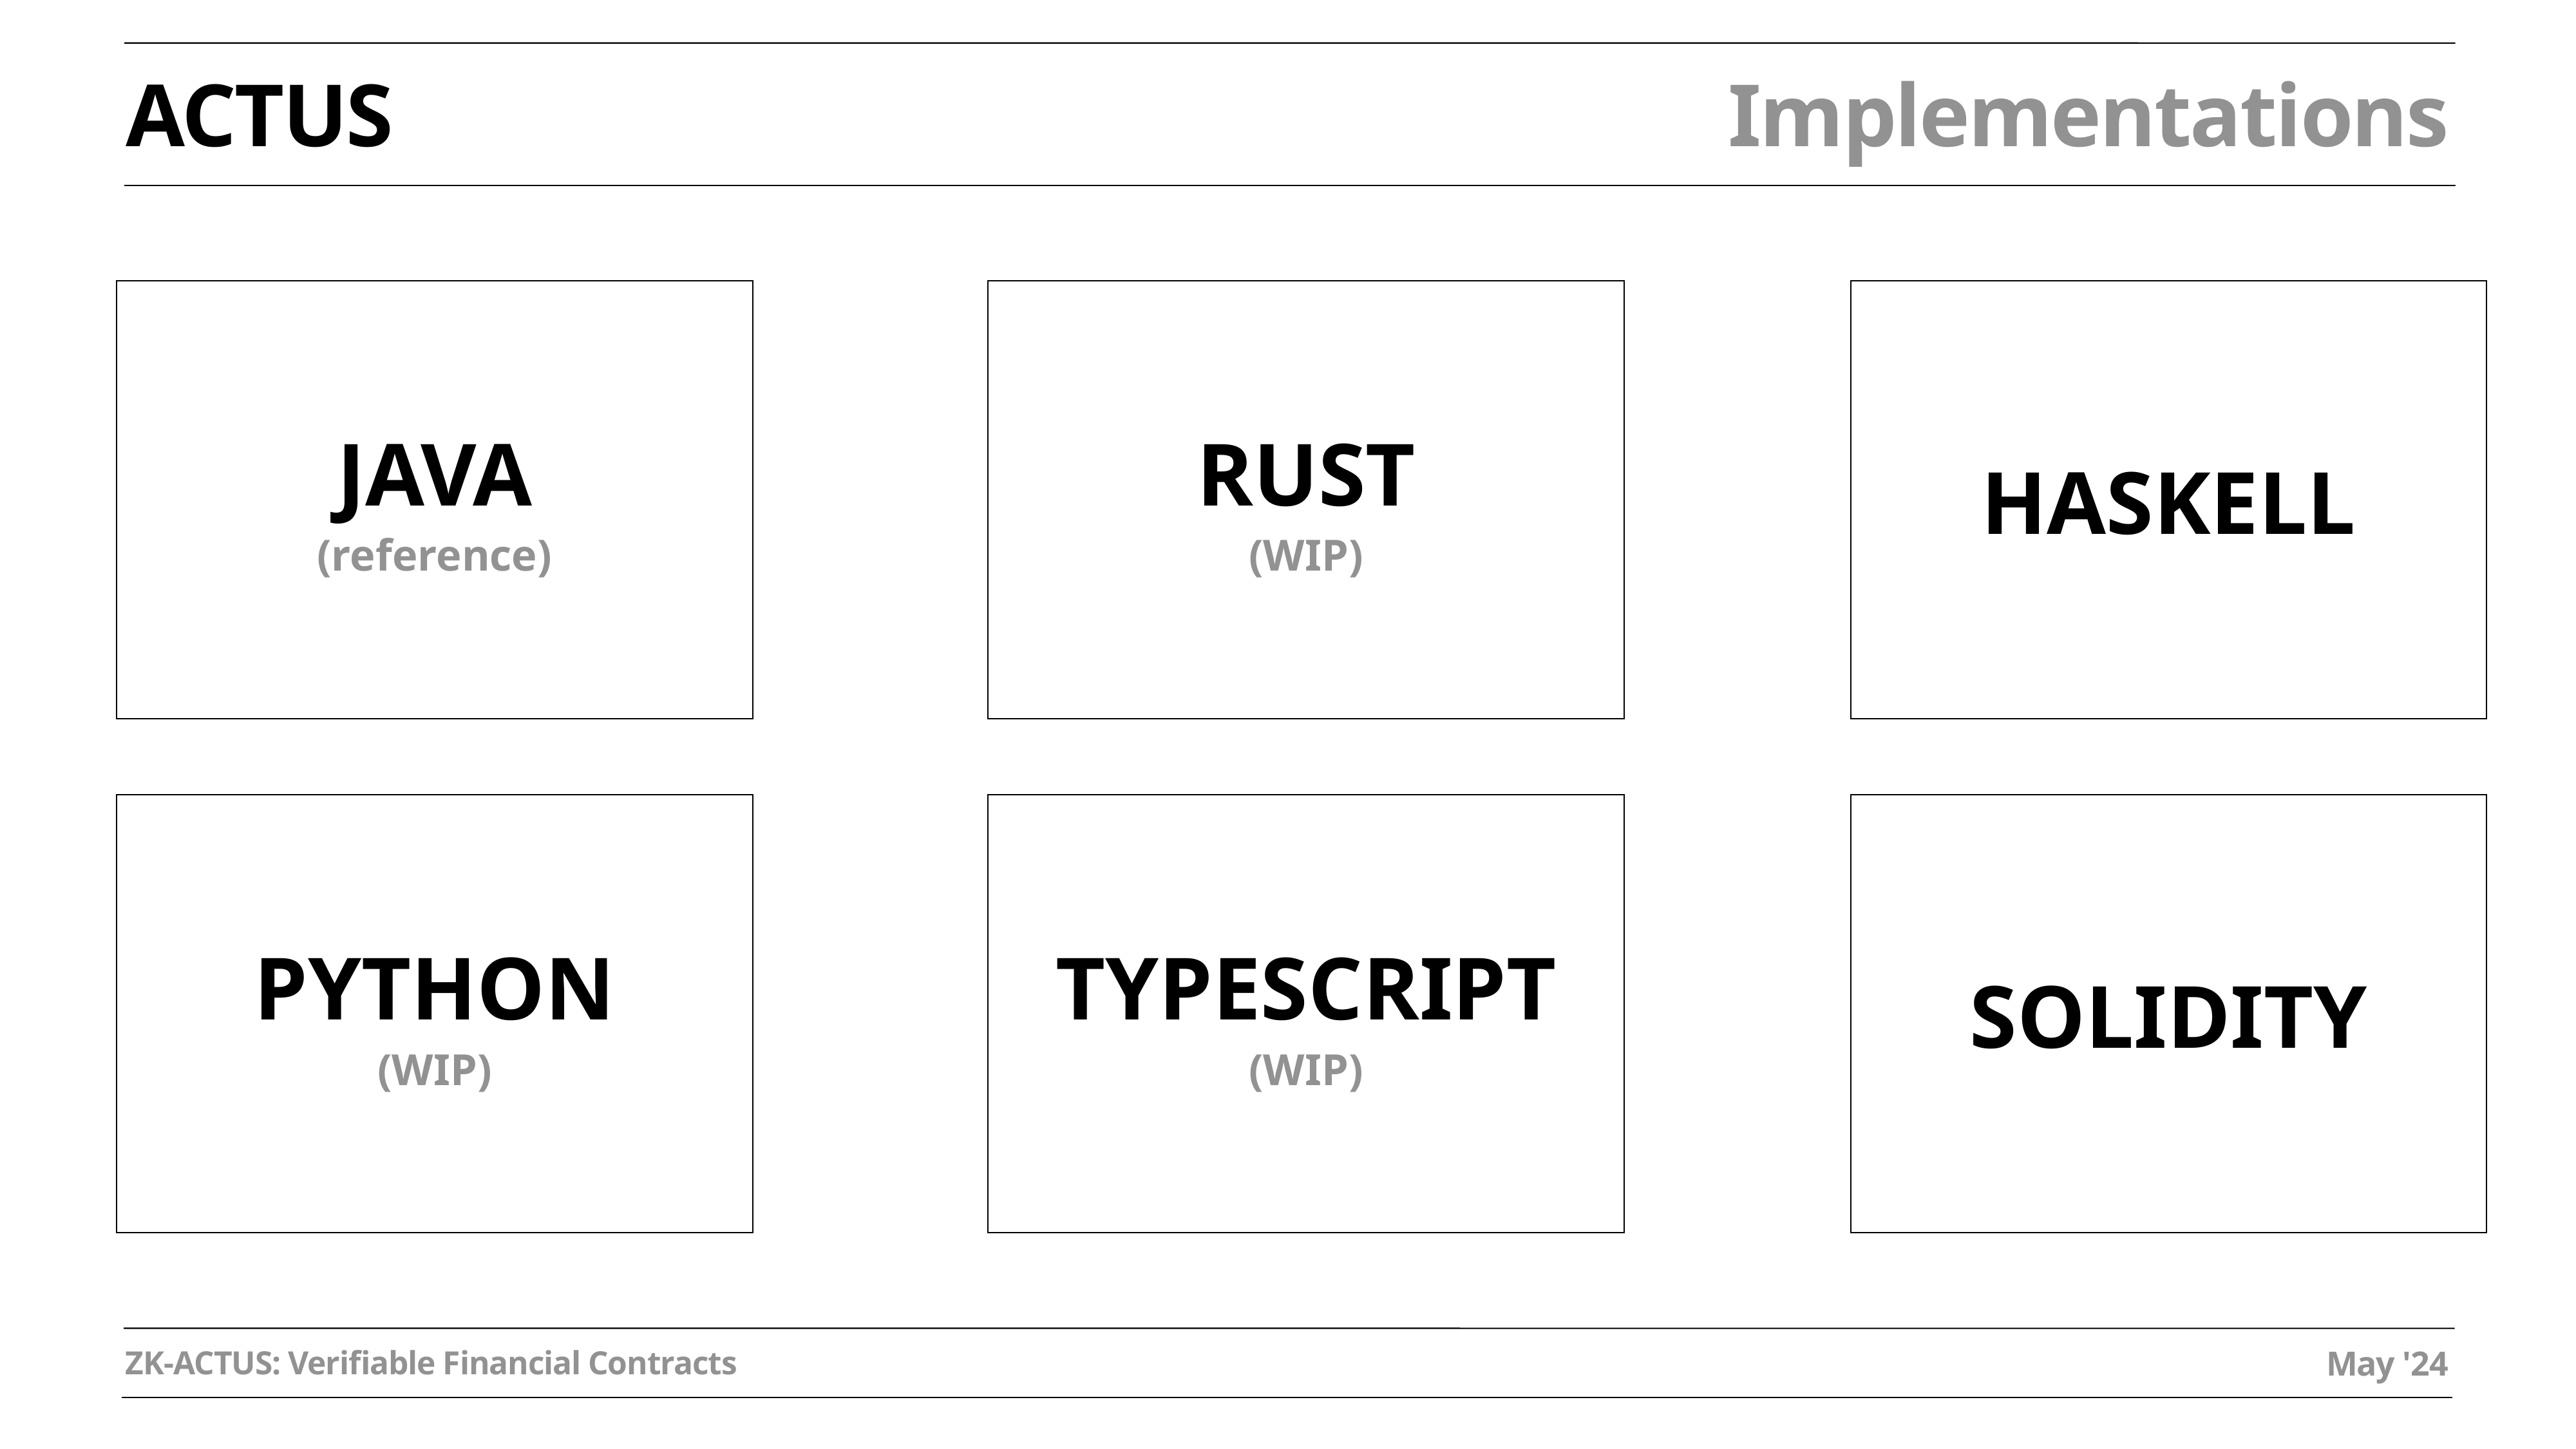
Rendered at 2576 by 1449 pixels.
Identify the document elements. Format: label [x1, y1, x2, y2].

text_box [120, 1328, 2455, 1397]
text_box [116, 794, 2487, 1233]
text_box [120, 43, 2456, 185]
text_box [116, 280, 2487, 719]
